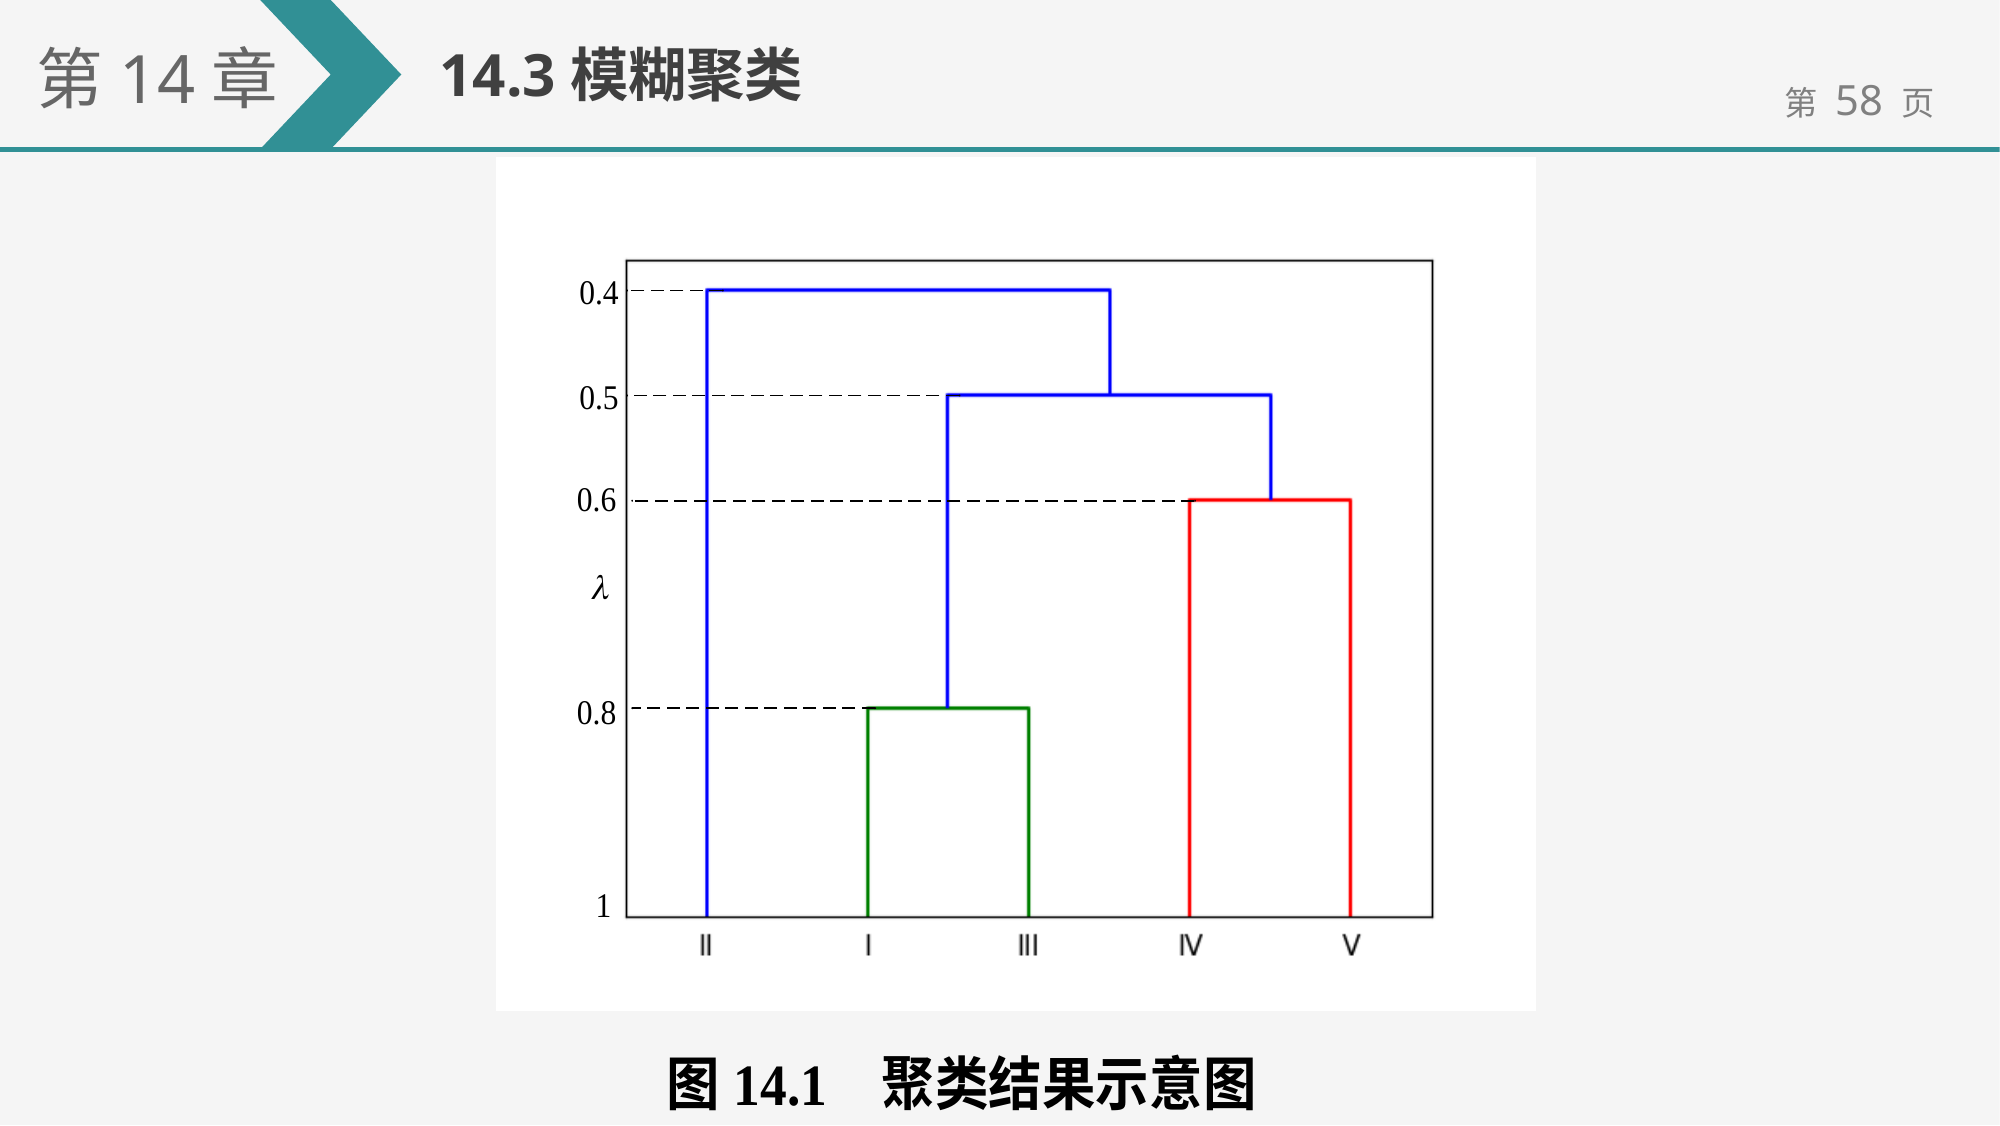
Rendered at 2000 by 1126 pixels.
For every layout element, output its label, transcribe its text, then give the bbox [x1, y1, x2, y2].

text_box [258, 0, 403, 141]
text_box 第14章 [21, 29, 294, 125]
text_box 14.3模糊聚类 [424, 31, 1366, 116]
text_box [90, 142, 1830, 1126]
